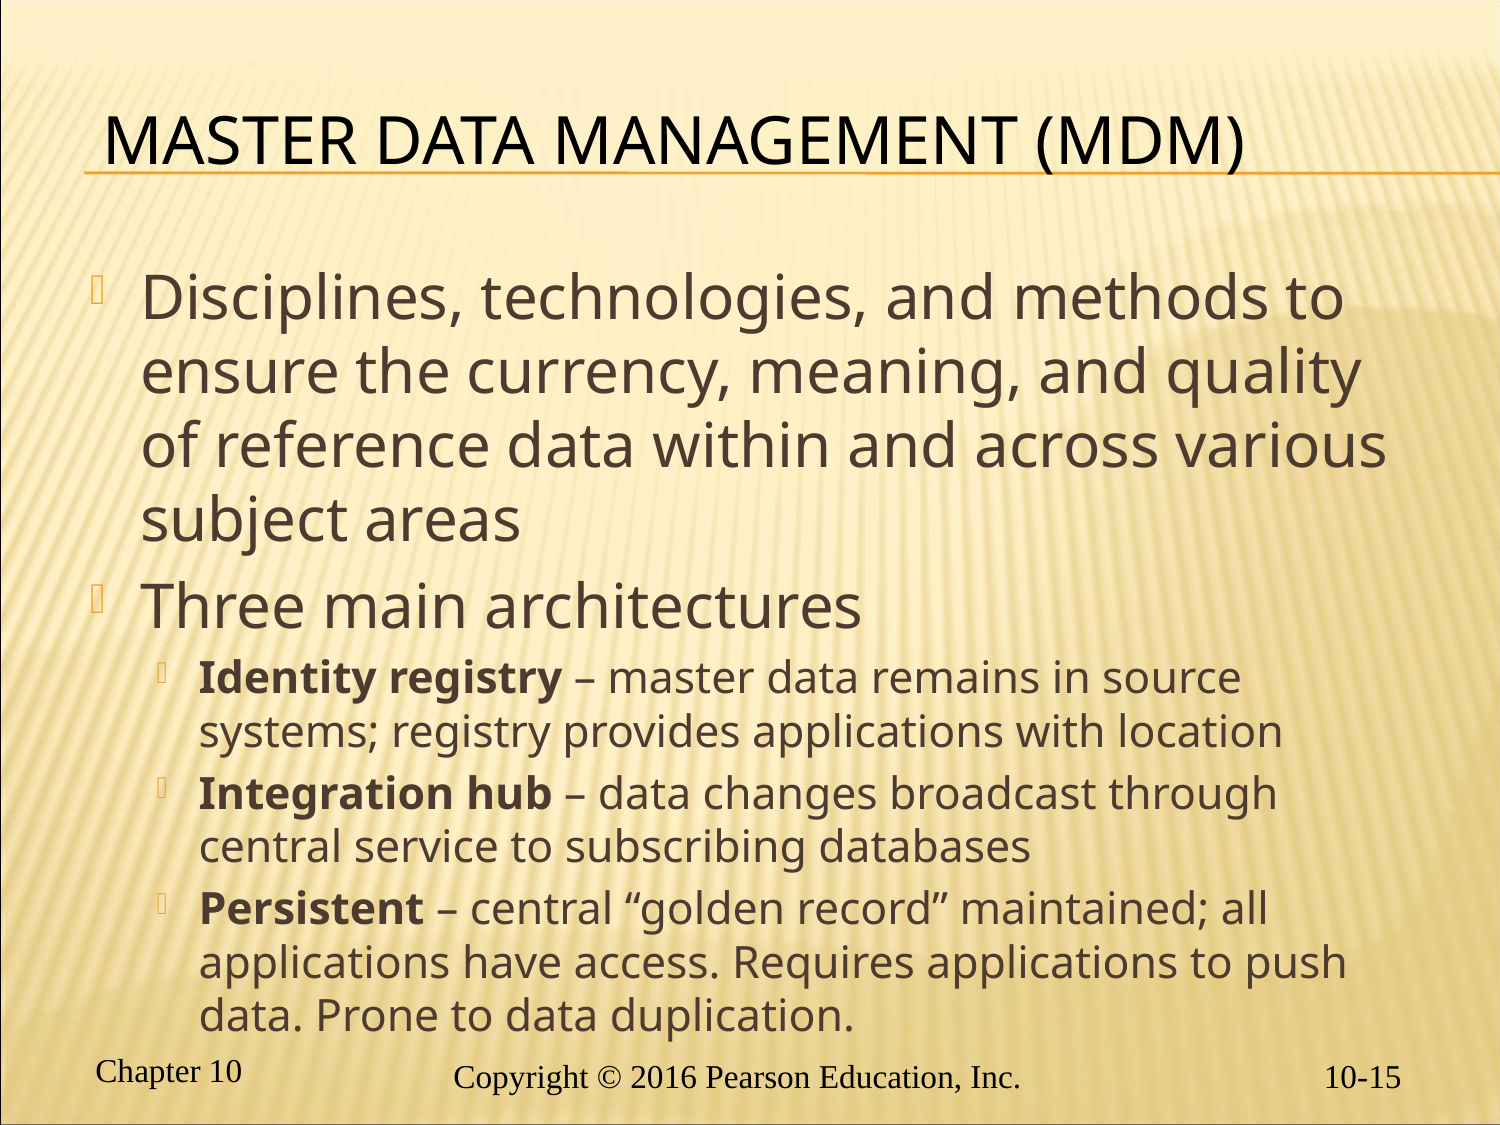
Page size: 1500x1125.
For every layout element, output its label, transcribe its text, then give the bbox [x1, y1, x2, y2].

picture [0, 0, 1500, 1125]
list Disciplines, technologies, and methods to ensure the currency, meaning, and quality of reference data within and across various subject areas Three main architectures Identity registry – master data remains in source systems; registry provides applications with location Integration hub – data changes broadcast through central service to subscribing databases Persistent – central “golden record” maintained; all applications have access. Requires applications to push data. Prone to data duplication. [75, 249, 1425, 1050]
title Master Data Management (MDM) [87, 24, 1438, 250]
